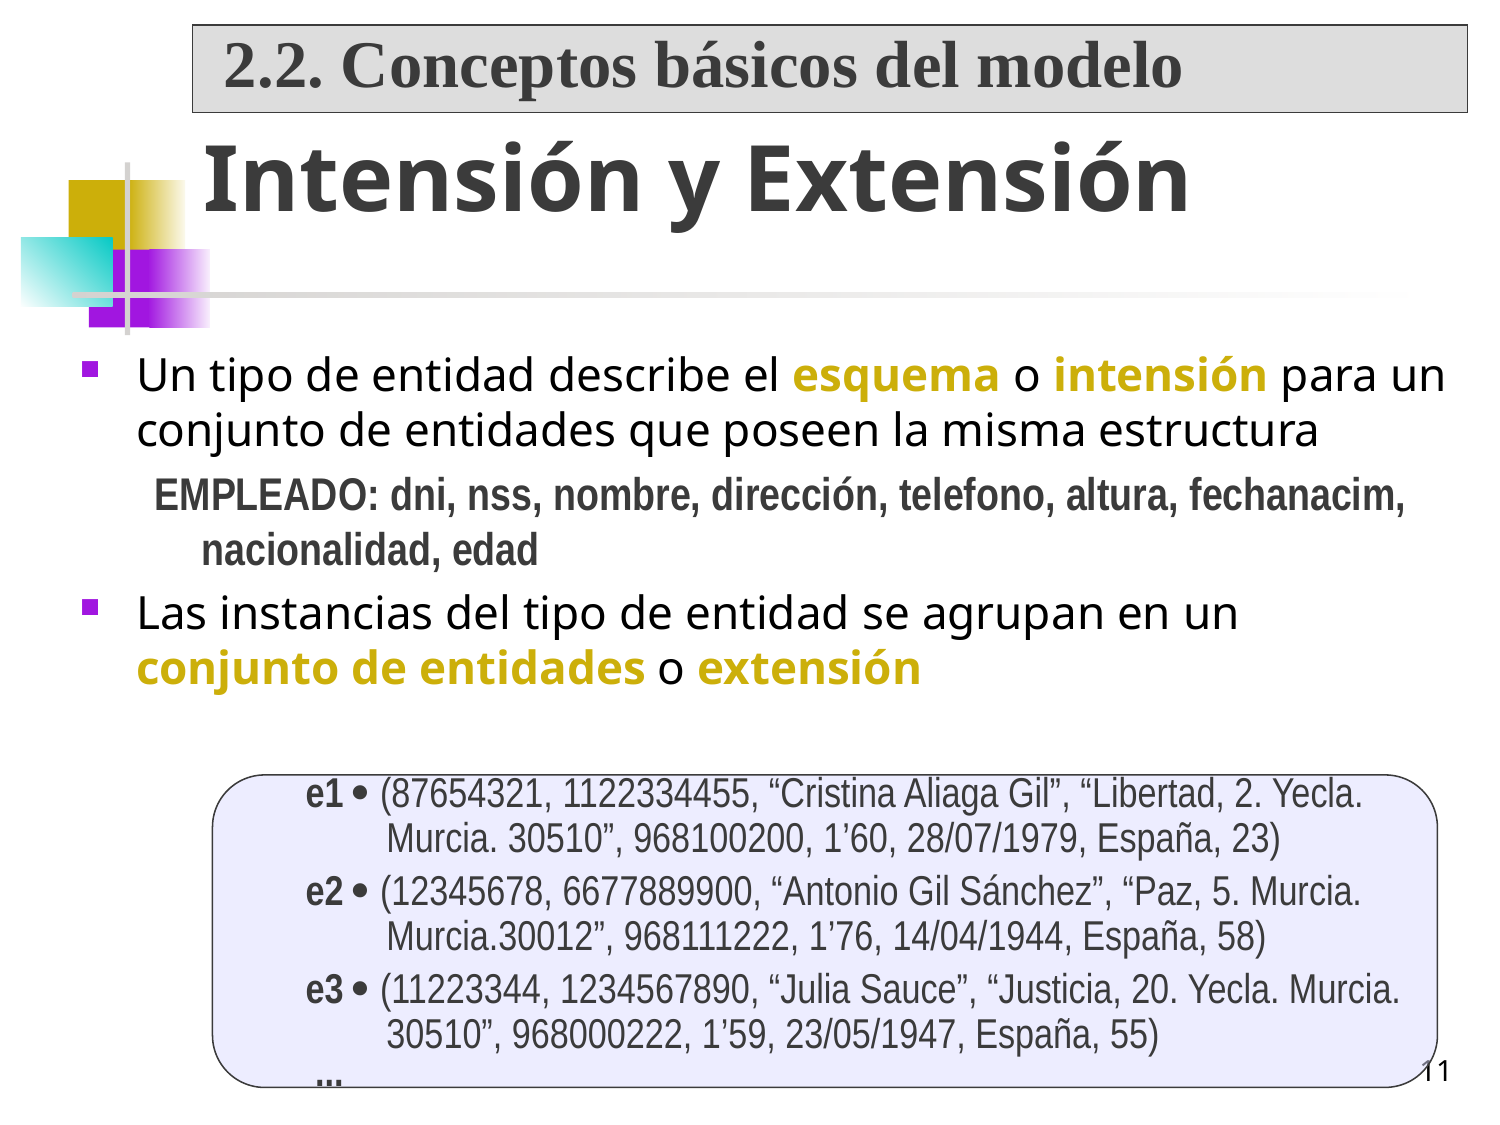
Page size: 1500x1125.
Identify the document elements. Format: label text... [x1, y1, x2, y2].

text_box e1  (87654321, 1122334455, “Cristina Aliaga Gil”, “Libertad, 2. Yecla. Murcia. 30510”, 968100200, 1’60, 28/07/1979, España, 23) e2  (12345678, 6677889900, “Antonio Gil Sánchez”, “Paz, 5. Murcia. Murcia.30012”, 968111222, 1’76, 14/04/1944, España, 58) e3  (11223344, 1234567890, “Julia Sauce”, “Justicia, 20. Yecla. Murcia. 30510”, 968000222, 1’59, 23/05/1947, España, 55) ... [212, 774, 1438, 1088]
slide_number 11 [1154, 1023, 1468, 1100]
list Un tipo de entidad describe el esquema o intensión para un conjunto de entidades que poseen la misma estructura EMPLEADO: dni, nss, nombre, dirección, telefono, altura, fechanacim, nacionalidad, edad Las instancias del tipo de entidad se agrupan en un conjunto de entidades o extensión [64, 337, 1470, 779]
text_box 2.2. Conceptos básicos del modelo [192, 24, 1468, 113]
title Intensión y Extensión [188, 125, 1468, 238]
